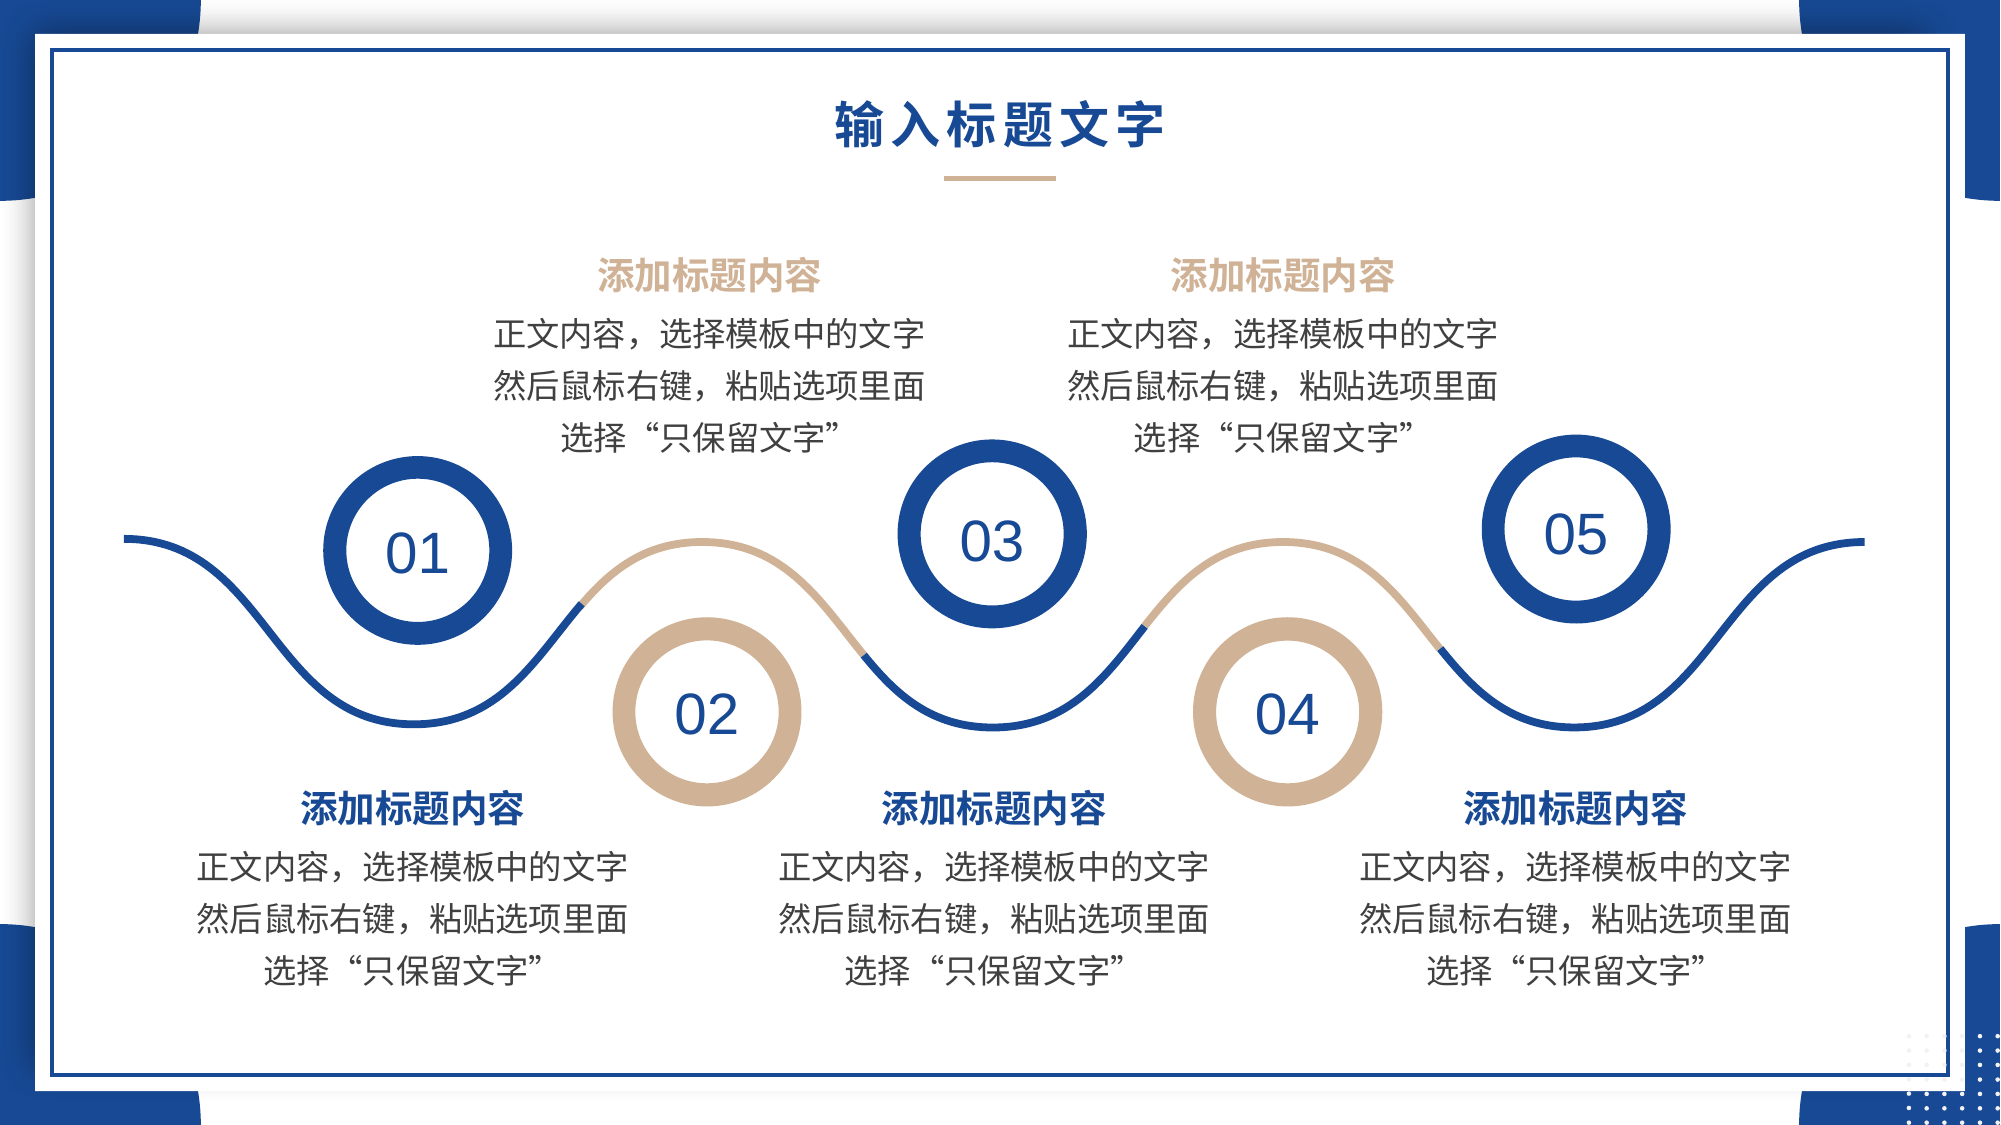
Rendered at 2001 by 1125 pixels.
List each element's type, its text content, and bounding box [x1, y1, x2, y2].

text_box [1481, 434, 1671, 624]
text_box 添加标题内容 [278, 777, 548, 827]
text_box 添加标题内容 [1148, 244, 1419, 293]
text_box [897, 439, 1087, 629]
text_box 02 [637, 668, 776, 754]
text_box 正文内容，选择模板中的文字然后鼠标右键，粘贴选项里面选择“只保留文字” [1342, 827, 1809, 998]
text_box [323, 456, 513, 645]
text_box 正文内容，选择模板中的文字然后鼠标右键，粘贴选项里面选择“只保留文字” [476, 293, 943, 464]
text_box 正文内容，选择模板中的文字然后鼠标右键，粘贴选项里面选择“只保留文字” [1050, 293, 1516, 464]
text_box 正文内容，选择模板中的文字然后鼠标右键，粘贴选项里面选择“只保留文字” [761, 827, 1227, 998]
text_box [612, 617, 802, 807]
text_box 01 [348, 507, 487, 593]
text_box [1144, 542, 1440, 649]
text_box [1440, 542, 1865, 728]
text_box [123, 538, 582, 725]
text_box 添加标题内容 [859, 777, 1130, 827]
text_box 04 [1218, 668, 1357, 754]
text_box [1193, 617, 1383, 807]
text_box 添加标题内容 [1440, 777, 1711, 827]
text_box 添加标题内容 [574, 244, 845, 293]
text_box 正文内容，选择模板中的文字然后鼠标右键，粘贴选项里面选择“只保留文字” [180, 827, 646, 998]
text_box [579, 542, 703, 608]
text_box 03 [923, 496, 1062, 581]
text_box 05 [1507, 488, 1646, 574]
text_box [703, 542, 864, 655]
text_box [863, 626, 1145, 728]
title 输入标题文字 [506, 94, 1494, 161]
